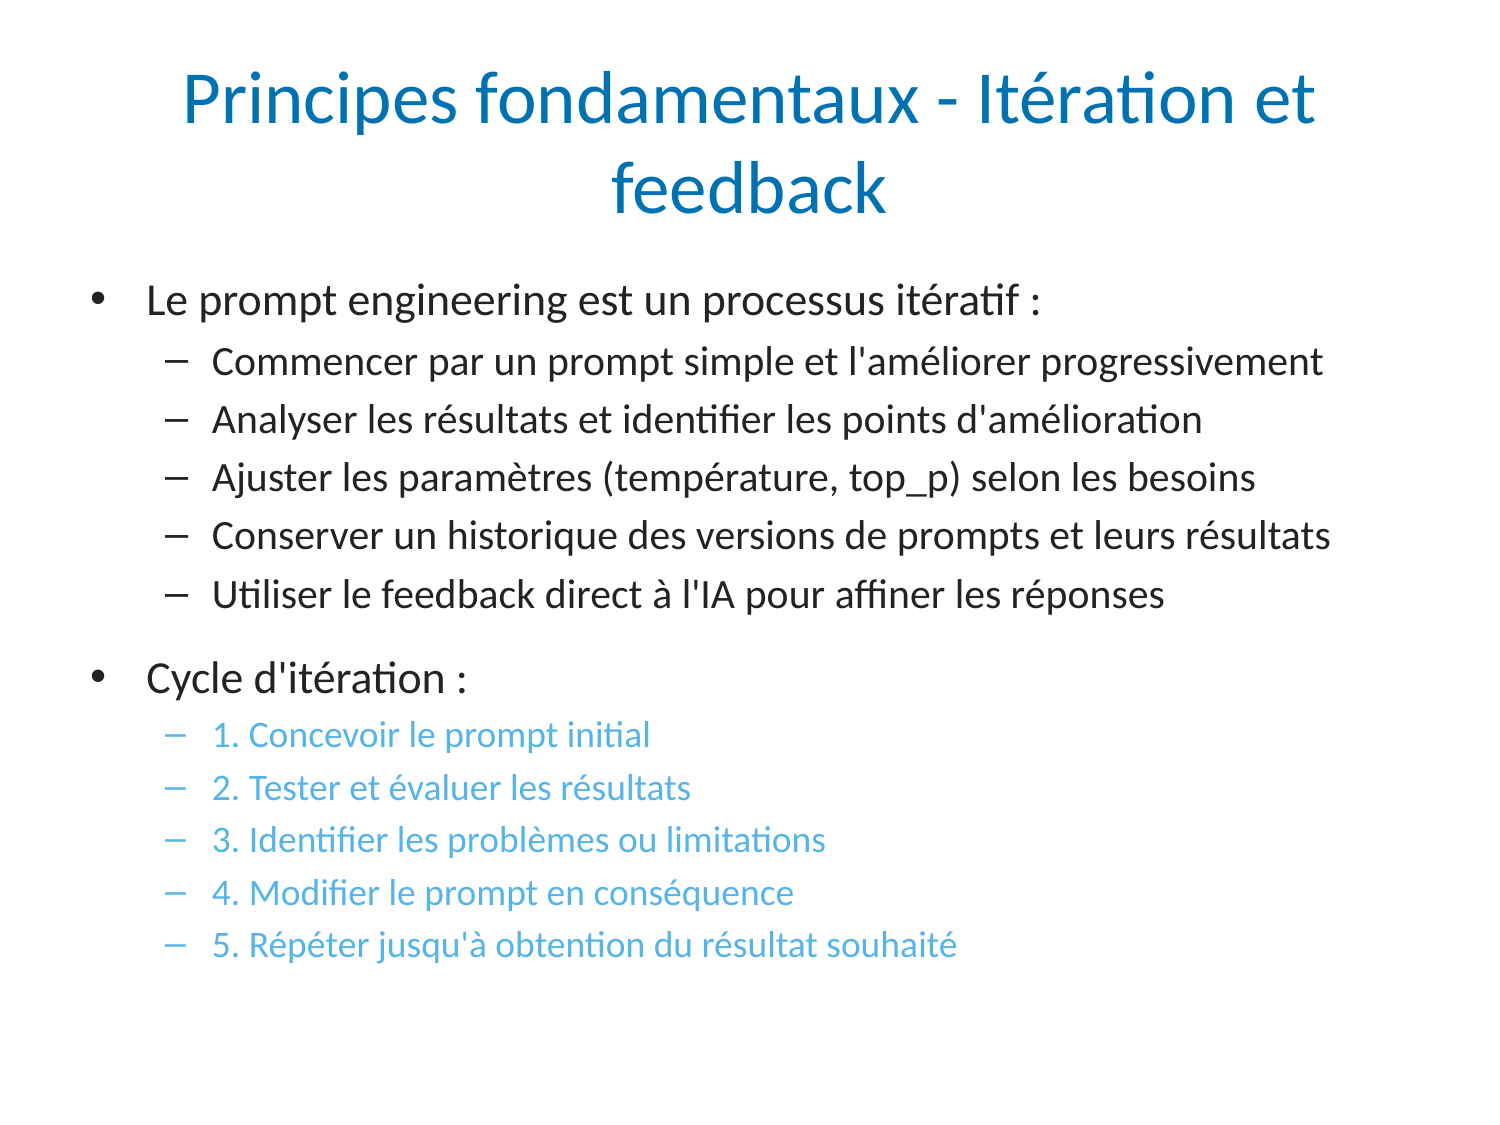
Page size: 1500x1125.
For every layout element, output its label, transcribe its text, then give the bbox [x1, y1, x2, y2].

title Principes fondamentaux - Itération et feedback [75, 45, 1425, 233]
list Le prompt engineering est un processus itératif : Commencer par un prompt simple et l'améliorer progressivement Analyser les résultats et identifier les points d'amélioration Ajuster les paramètres (température, top_p) selon les besoins Conserver un historique des versions de prompts et leurs résultats Utiliser le feedback direct à l'IA pour affiner les réponses Cycle d'itération : 1. Concevoir le prompt initial 2. Tester et évaluer les résultats 3. Identifier les problèmes ou limitations 4. Modifier le prompt en conséquence 5. Répéter jusqu'à obtention du résultat souhaité [75, 262, 1425, 1005]
